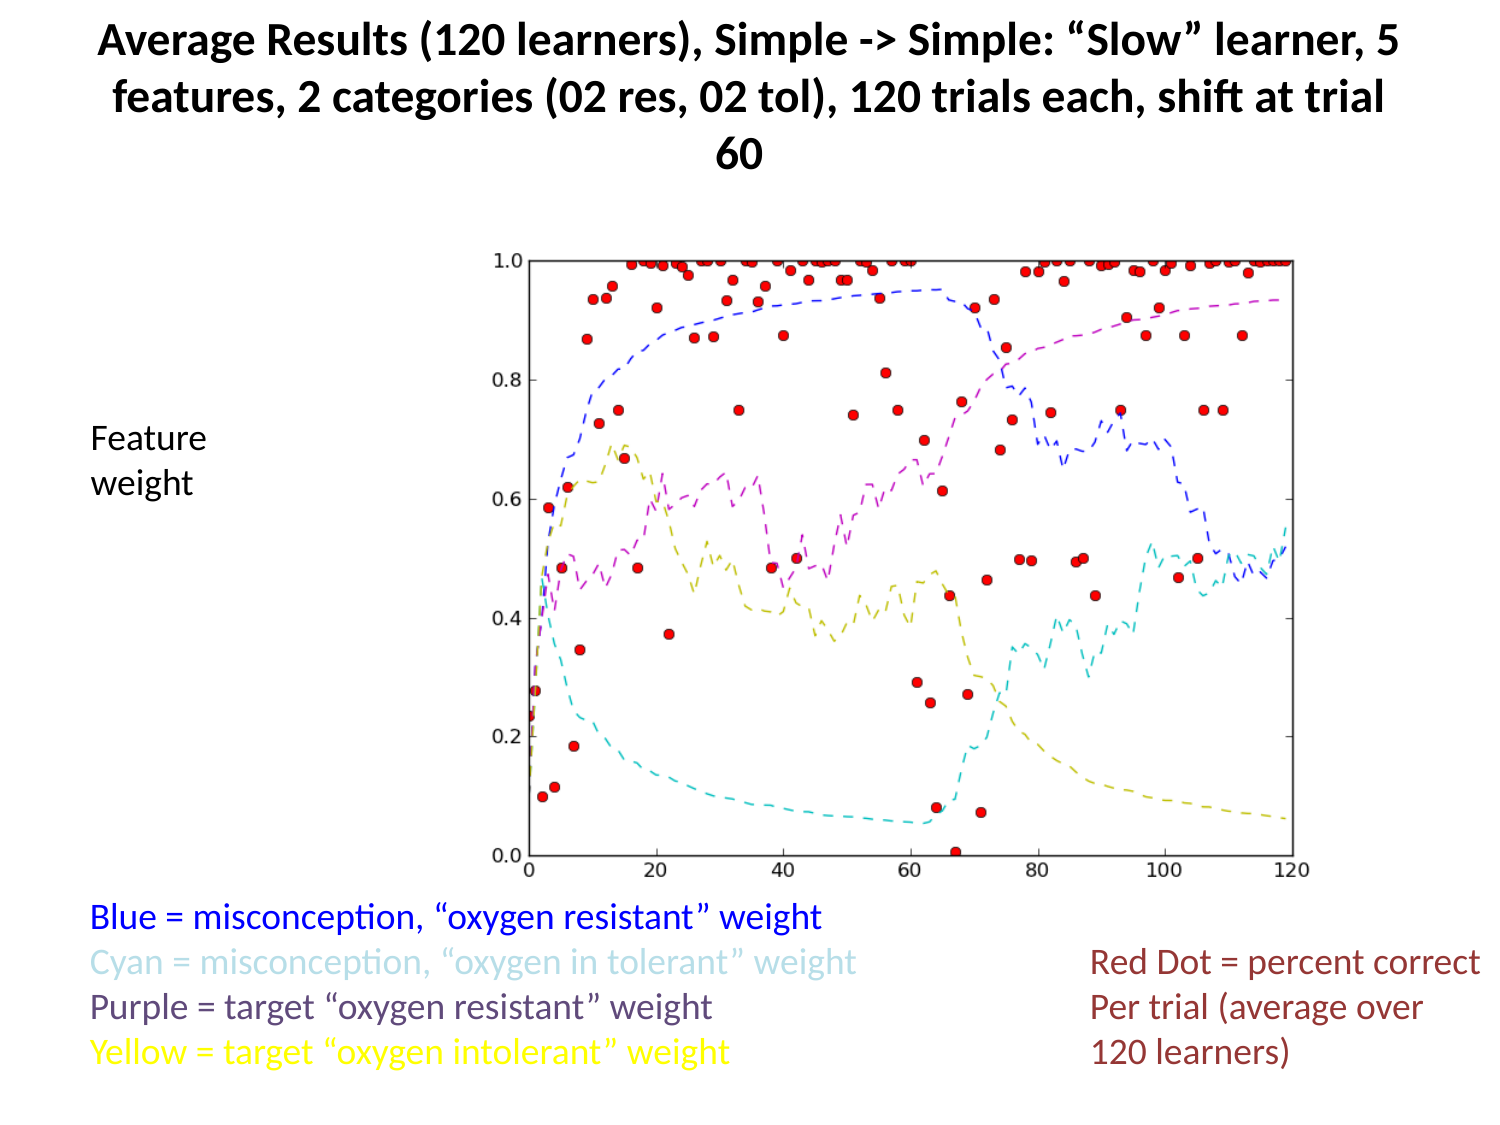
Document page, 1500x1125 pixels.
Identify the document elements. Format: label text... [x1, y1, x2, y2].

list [222, 187, 1500, 931]
title Average Results (120 learners), Simple -> Simple: “Slow” learner, 5 features, 2 categories (02 res, 02 tol), 120 trials each, shift at trial 60 [75, 0, 1425, 188]
text_box Blue = misconception, “oxygen resistant” weight Cyan = misconception, “oxygen in tolerant” weight Purple = target “oxygen resistant” weight Yellow = target “oxygen intolerant” weight [75, 884, 991, 1080]
text_box Feature weight [75, 405, 217, 511]
text_box Red Dot = percent correct Per trial (average over 120 learners) [1075, 939, 1500, 1080]
